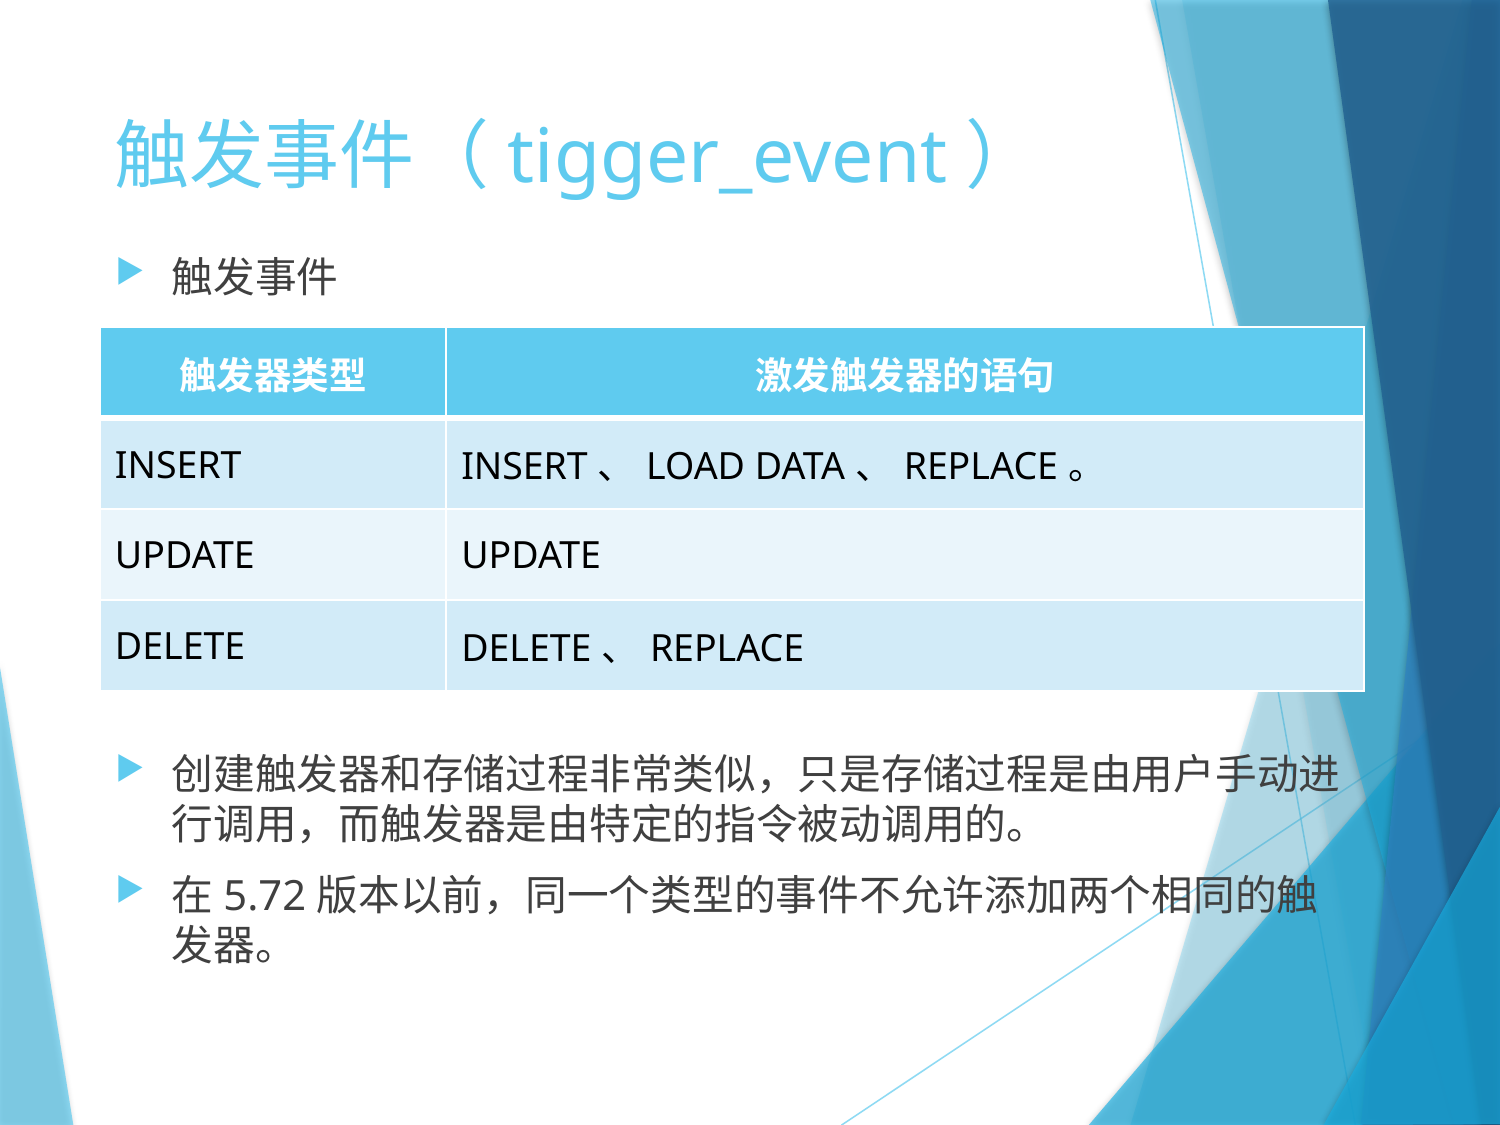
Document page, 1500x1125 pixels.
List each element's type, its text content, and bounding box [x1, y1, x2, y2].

table_cell UPDATE [101, 510, 445, 599]
table_cell INSERT [101, 421, 445, 508]
table_cell DELETE [101, 601, 445, 690]
table_header 激发触发器的语句 [447, 328, 1363, 415]
list 触发事件 创建触发器和存储过程非常类似，只是存储过程是由用户手动进行调用，而触发器是由特定的指令被动调用的。 在5.72版本以前，同一个类型的事件不允许添加两个相同的触发器。 [100, 243, 1365, 326]
list 触发事件 创建触发器和存储过程非常类似，只是存储过程是由用户手动进行调用，而触发器是由特定的指令被动调用的。 在5.72版本以前，同一个类型的事件不允许添加两个相同的触发器。 [100, 692, 1365, 1009]
table_cell DELETE、REPLACE [447, 601, 1363, 690]
table_cell INSERT、LOAD DATA、REPLACE。 [447, 421, 1363, 508]
title 触发事件（tigger_event） [99, 99, 1365, 207]
table_cell UPDATE [447, 510, 1363, 599]
table_header 触发器类型 [101, 328, 445, 415]
